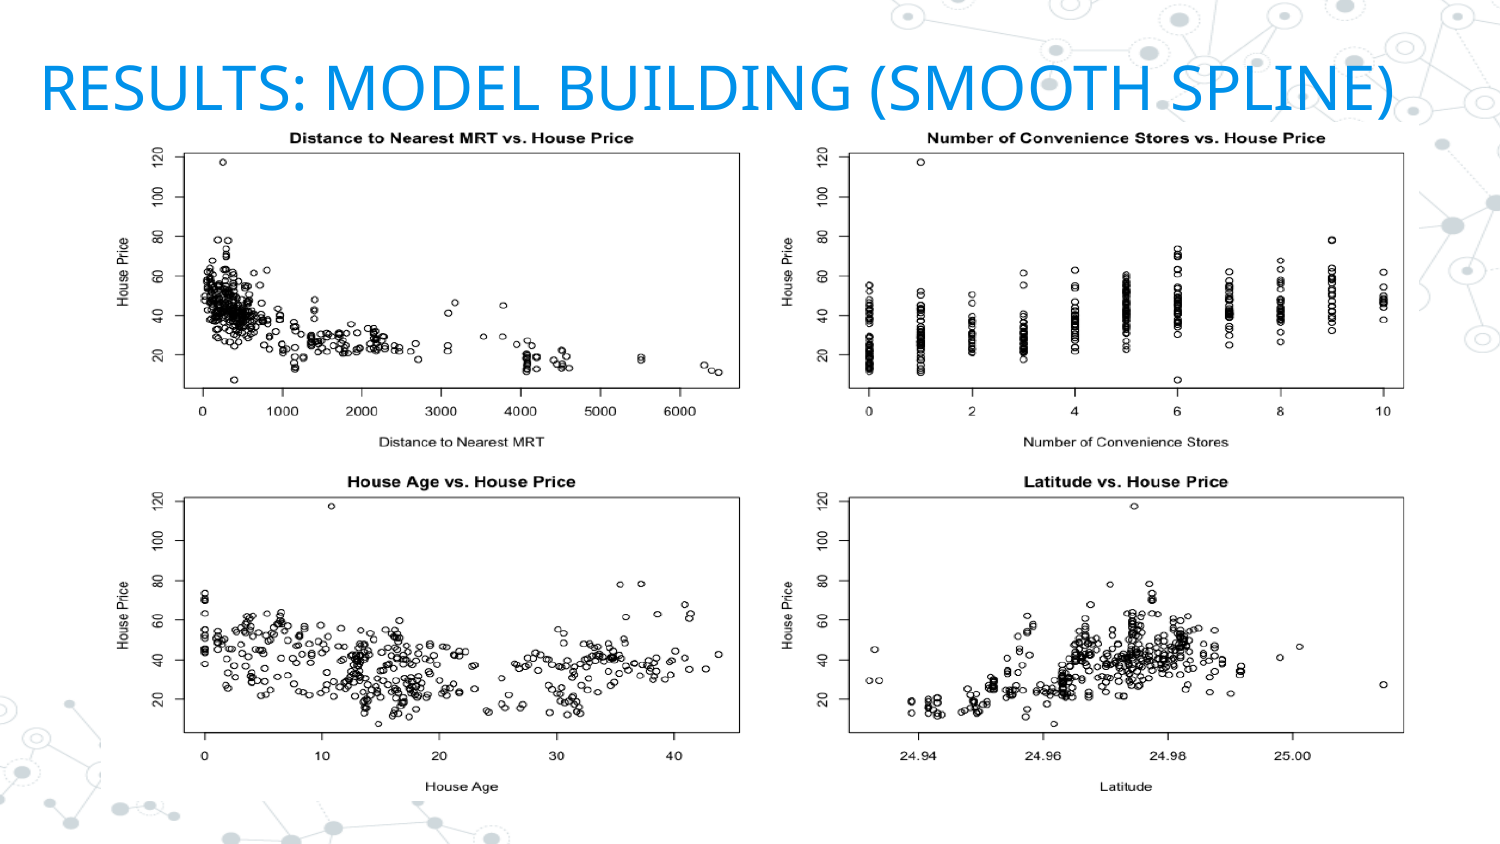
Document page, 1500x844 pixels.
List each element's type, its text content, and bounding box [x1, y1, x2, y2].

title RESULTS: MODEL BUILDING (SMOOTH SPLINE) [23, 22, 1477, 139]
picture [0, 0, 1500, 844]
